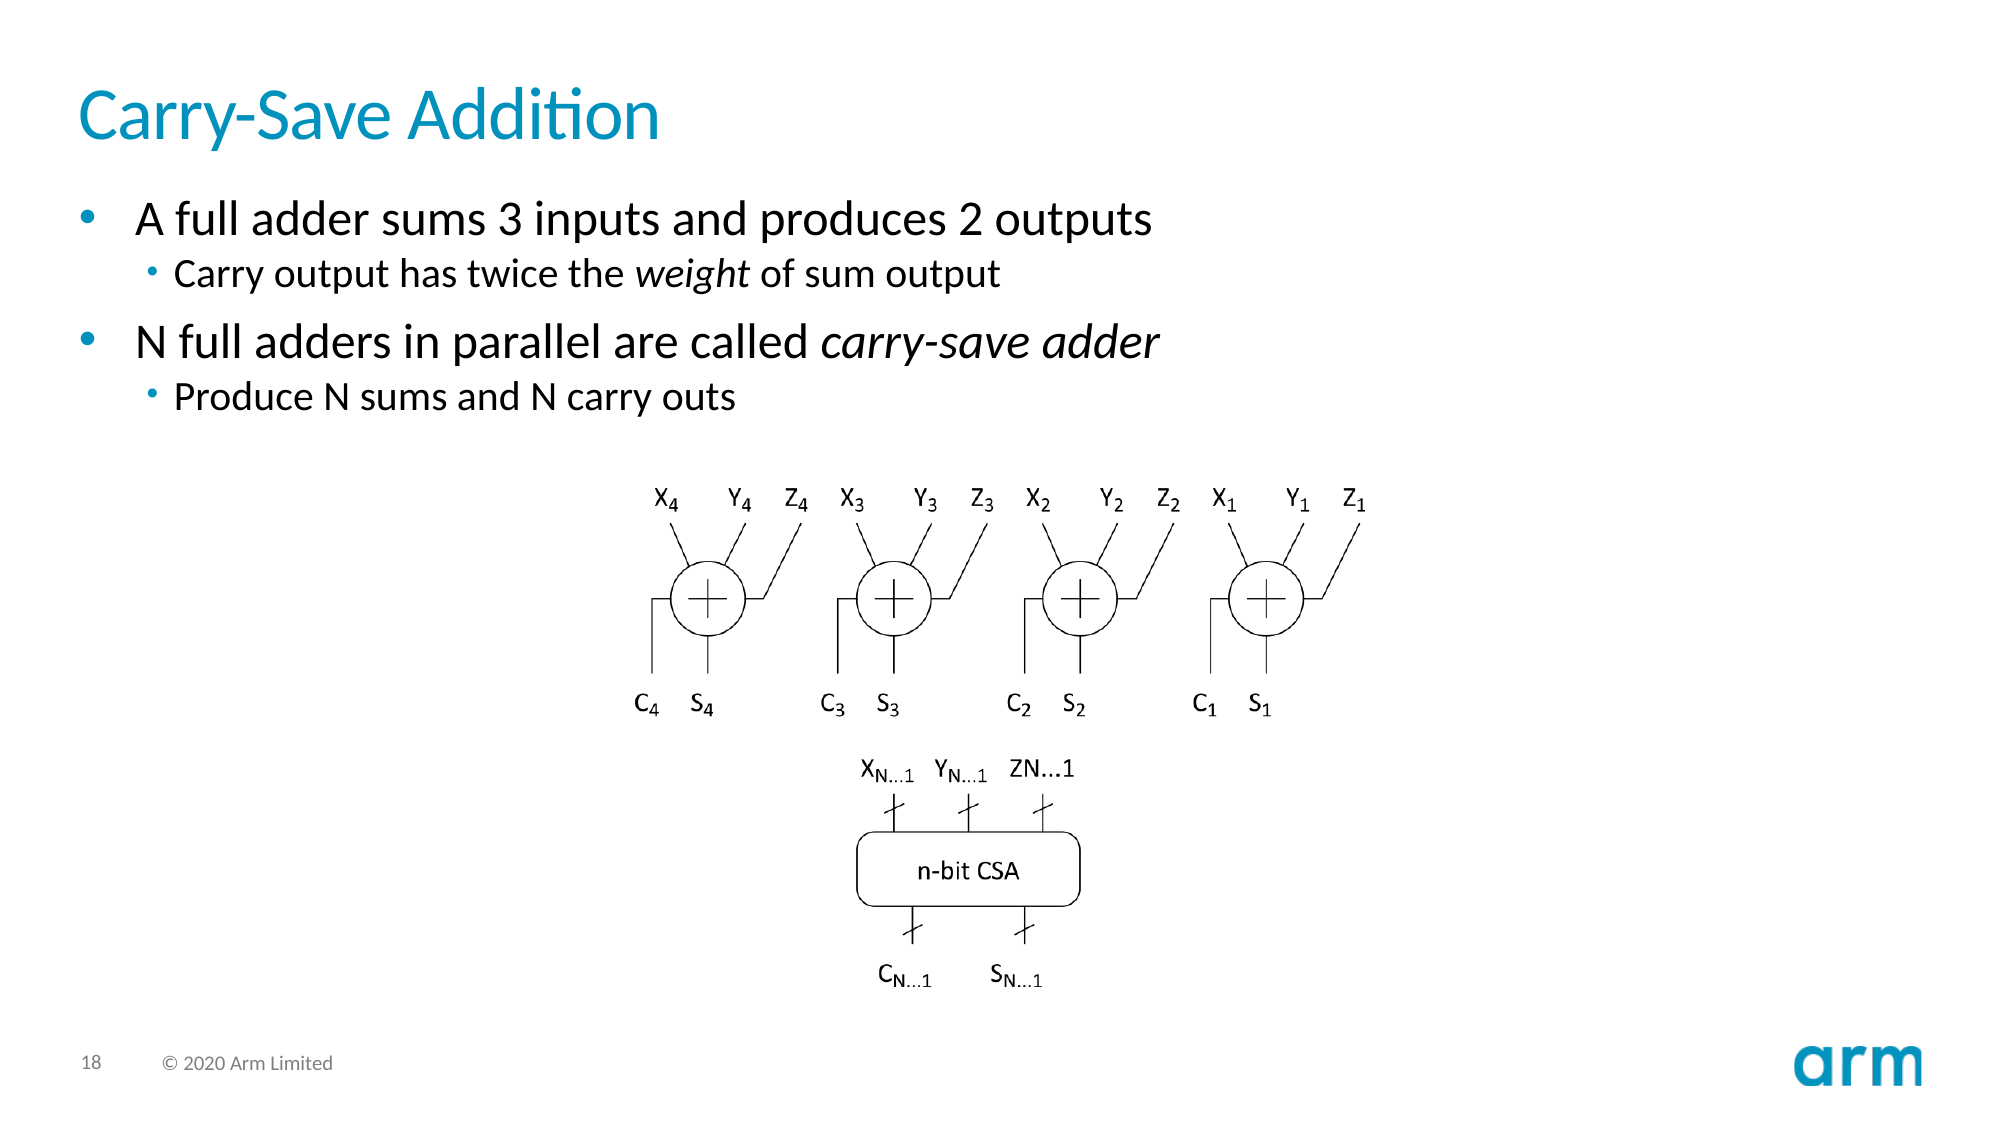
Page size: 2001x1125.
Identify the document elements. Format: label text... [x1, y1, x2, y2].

list A full adder sums 3 inputs and produces 2 outputs Carry output has twice the weight of sum output N full adders in parallel are called carry-save adder Produce N sums and N carry outs [78, 185, 1923, 941]
title Carry-Save Addition [78, 78, 1922, 185]
picture [635, 488, 1365, 987]
